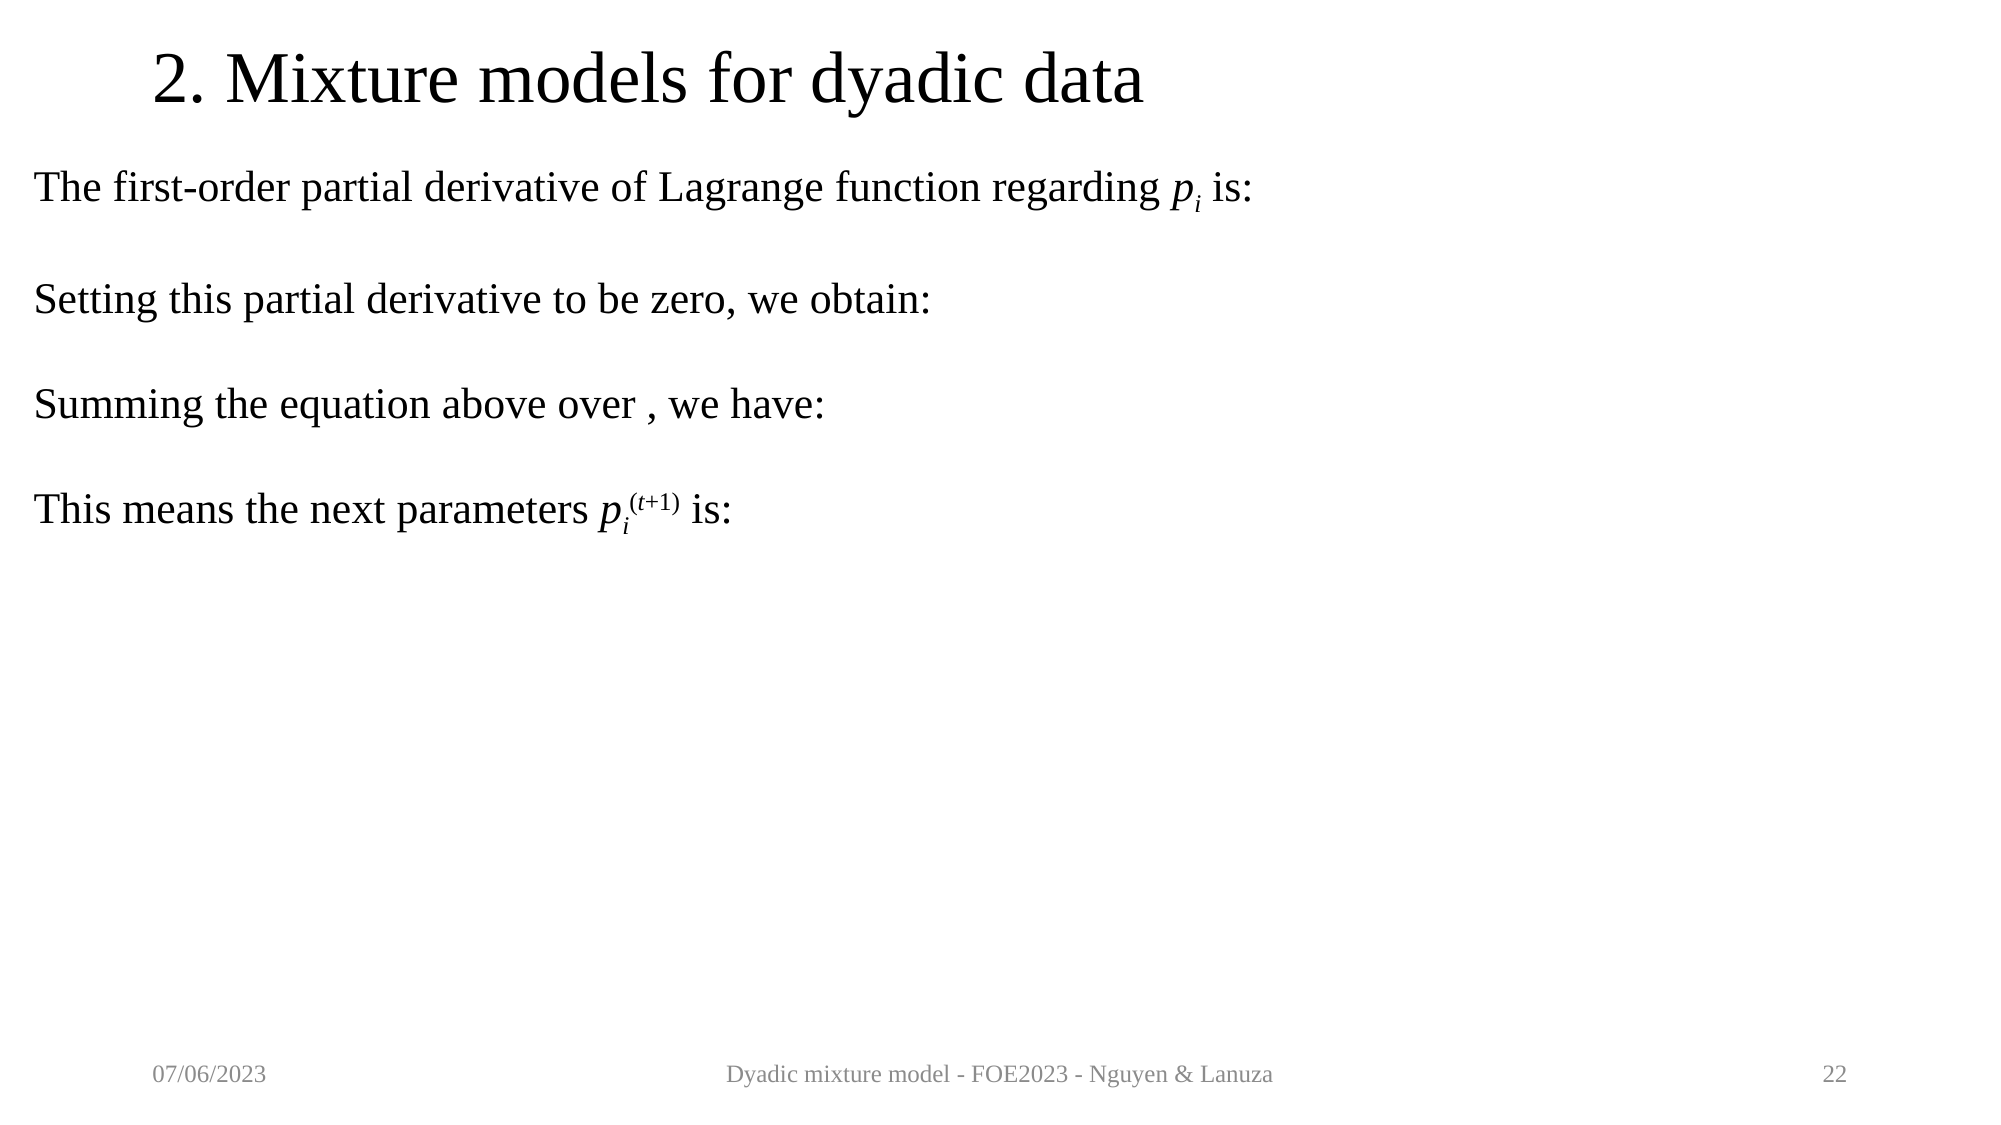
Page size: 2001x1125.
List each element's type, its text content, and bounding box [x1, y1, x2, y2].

title 2. Mixture models for dyadic data [137, 19, 1863, 128]
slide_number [137, 1042, 588, 1103]
slide_number 22 [1412, 1042, 1863, 1103]
footer Dyadic mixture model - FOE2023 - Nguyen & Lanuza [662, 1042, 1338, 1103]
